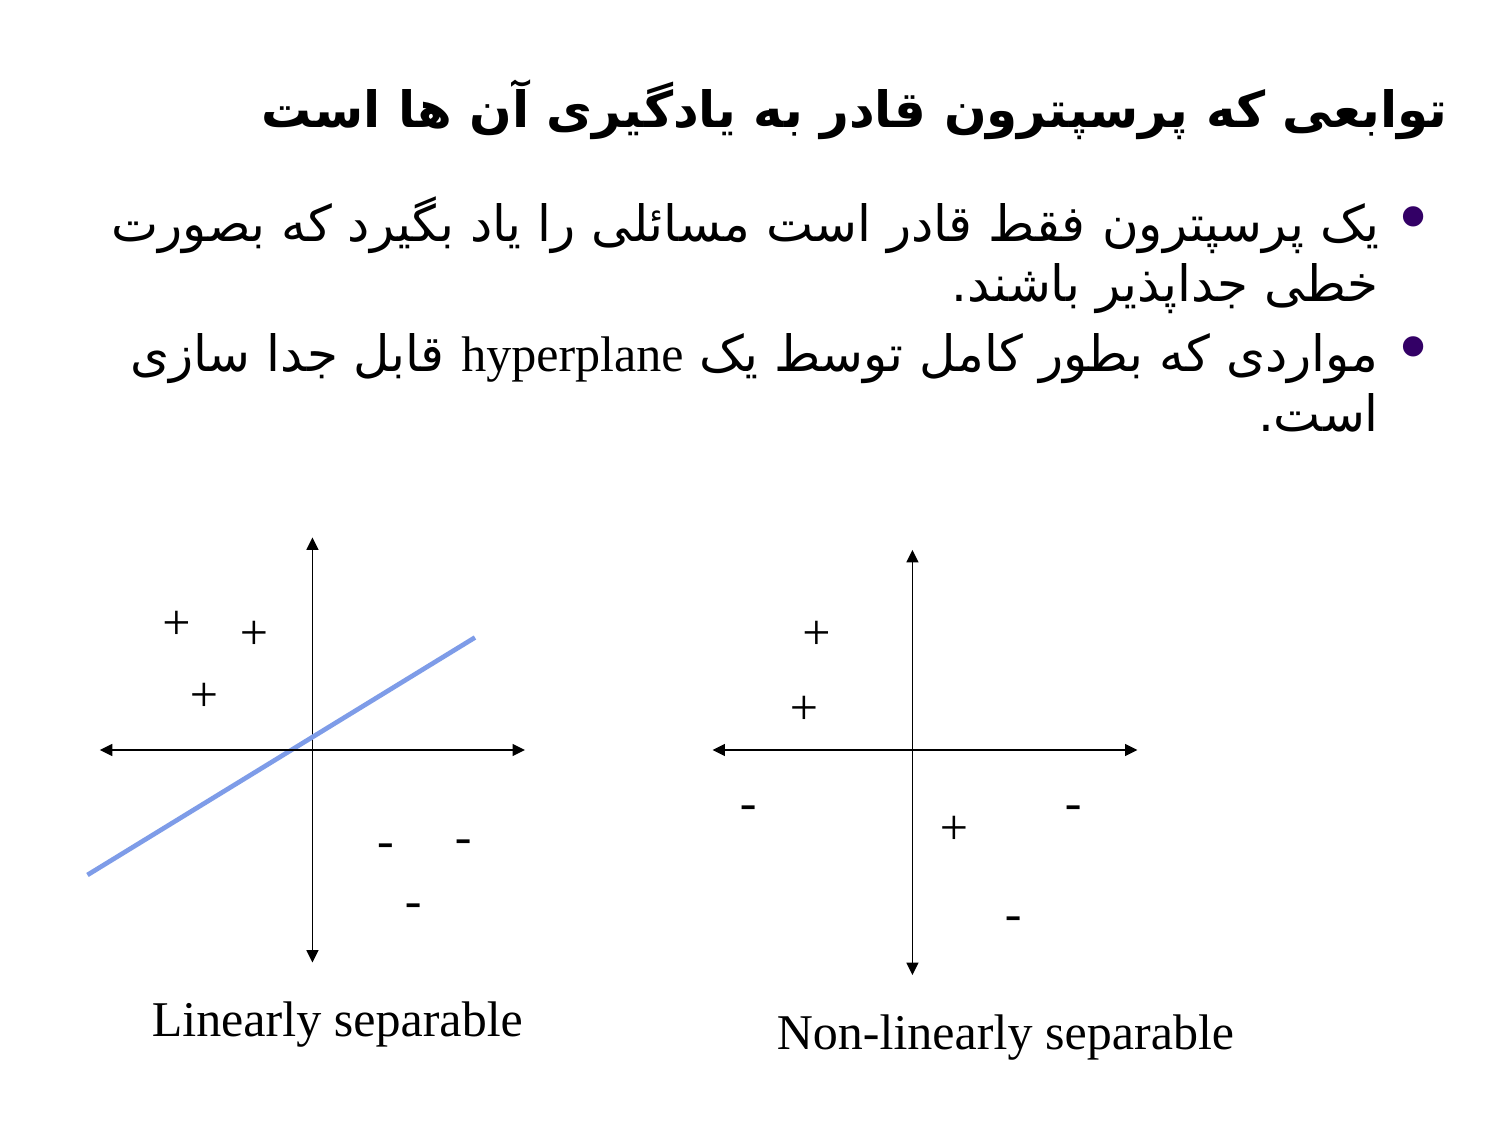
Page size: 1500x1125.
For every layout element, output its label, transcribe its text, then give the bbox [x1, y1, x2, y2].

text_box + [147, 581, 206, 657]
text_box + [175, 654, 234, 730]
text_box Non-linearly separable [762, 991, 1250, 1067]
text_box Linearly separable [137, 979, 539, 1055]
text_box + [787, 591, 846, 667]
text_box + [925, 787, 984, 863]
text_box - [724, 762, 779, 838]
text_box - [1049, 762, 1104, 838]
text_box توابعی که پرسپترون قادر به یادگیری آن ها است [225, 63, 1463, 146]
text_box + [775, 666, 834, 742]
text_box - [440, 796, 494, 872]
text_box - [362, 799, 416, 875]
text_box - [390, 860, 444, 935]
text_box + [225, 591, 284, 667]
text_box یک پرسپترون فقط قادر است مسائلی را یاد بگیرد که بصورت خطی جداپذیر باشند. مواردی که بطور کامل توسط یک hyperplane قابل جدا سازی است. [87, 184, 1450, 908]
text_box - [990, 872, 1044, 948]
